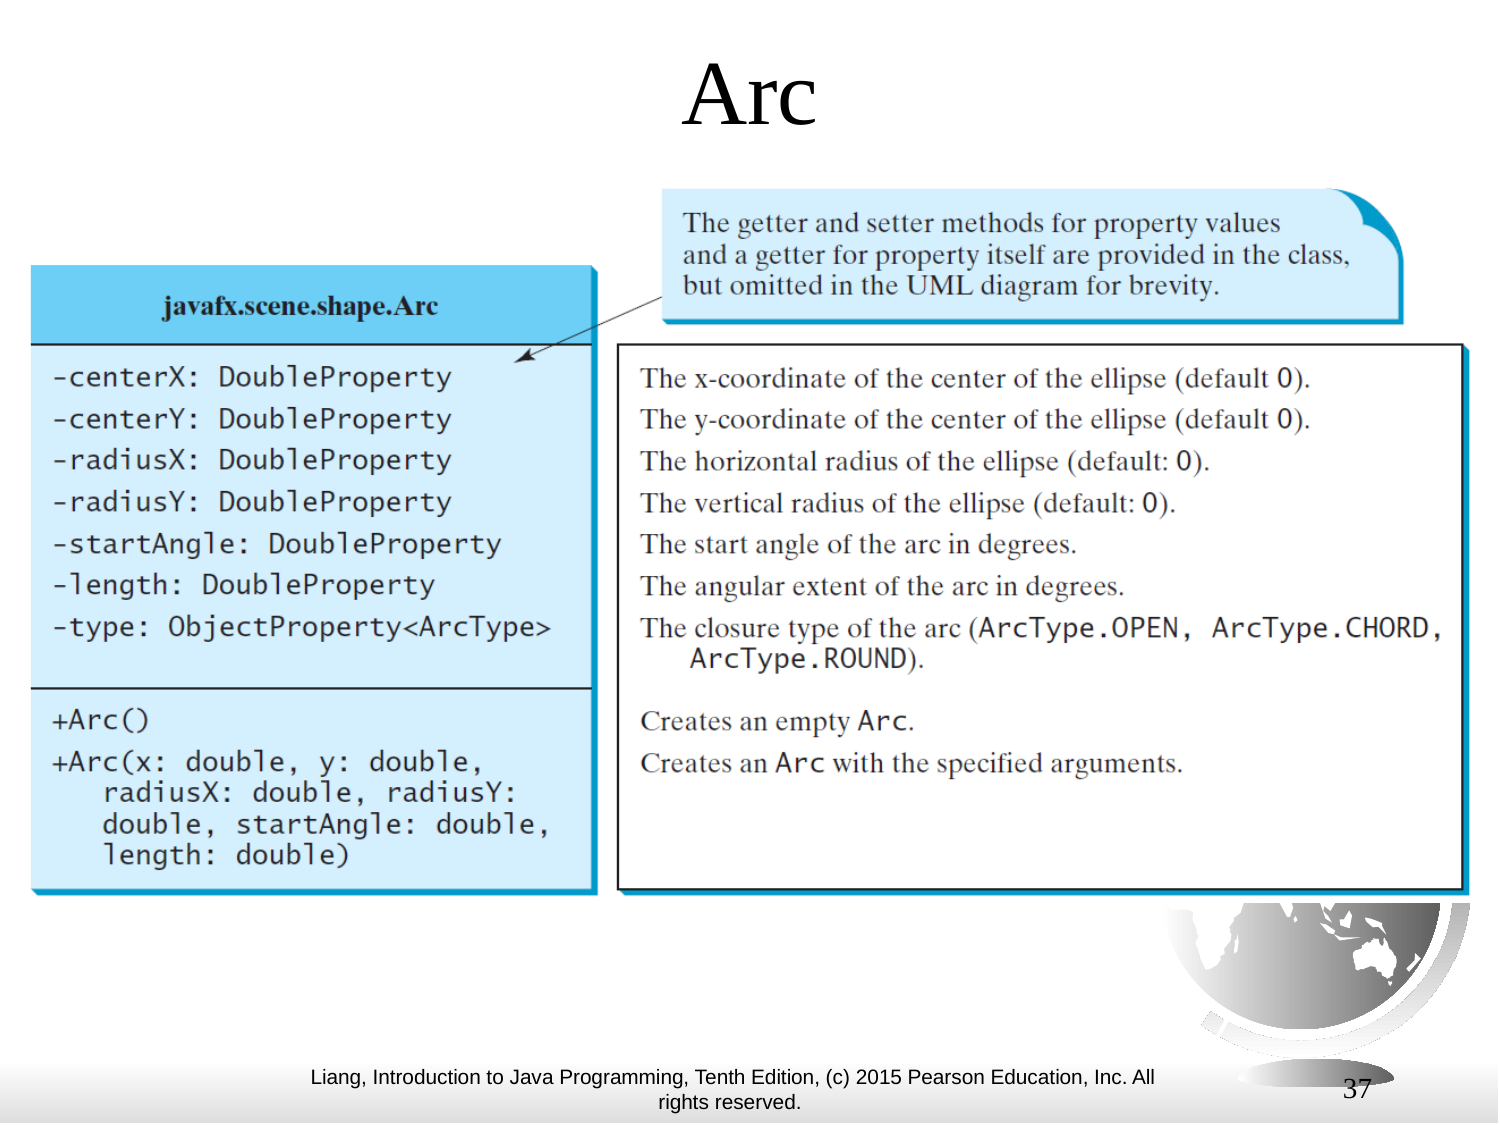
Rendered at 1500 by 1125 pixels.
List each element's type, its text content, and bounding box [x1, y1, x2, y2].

title Arc [37, 25, 1463, 150]
slide_number 37 [1074, 1049, 1388, 1125]
picture [23, 180, 1476, 903]
